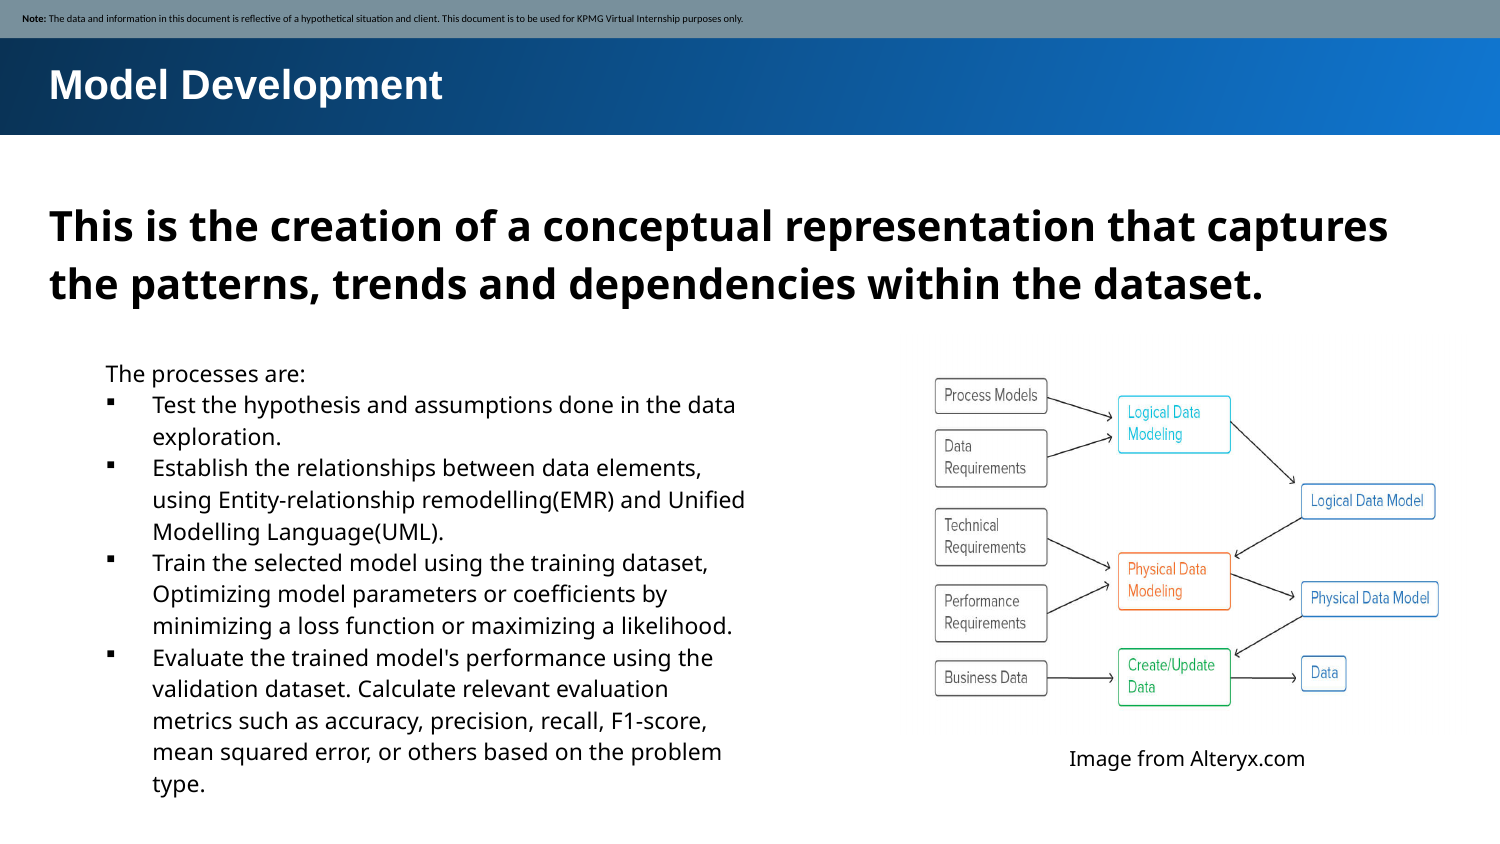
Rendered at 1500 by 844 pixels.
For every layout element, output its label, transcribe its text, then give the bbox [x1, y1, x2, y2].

text_box Image from Alteryx.com [1054, 743, 1340, 829]
text_box Model Development [33, 43, 1439, 124]
text_box The processes are: Test the hypothesis and assumptions done in the data exploration. Establish the relationships between data elements, using Entity-relationship remodelling(EMR) and Unified Modelling Language(UML). Train the selected model using the training dataset, Optimizing model parameters or coefficients by minimizing a loss function or maximizing a likelihood. Evaluate the trained model's performance using the validation dataset. Calculate relevant evaluation metrics such as accuracy, precision, recall, F1-score, mean squared error, or others based on the problem type. [90, 340, 769, 844]
picture [895, 334, 1467, 735]
text_box [0, 39, 1500, 135]
text_box Note: The data and information in this document is reflective of a hypothetical situation and client. This document is to be used for KPMG Virtual Internship purposes only. [0, 0, 1500, 39]
text_box This is the creation of a conceptual representation that captures the patterns, trends and dependencies within the dataset. [33, 177, 1439, 323]
